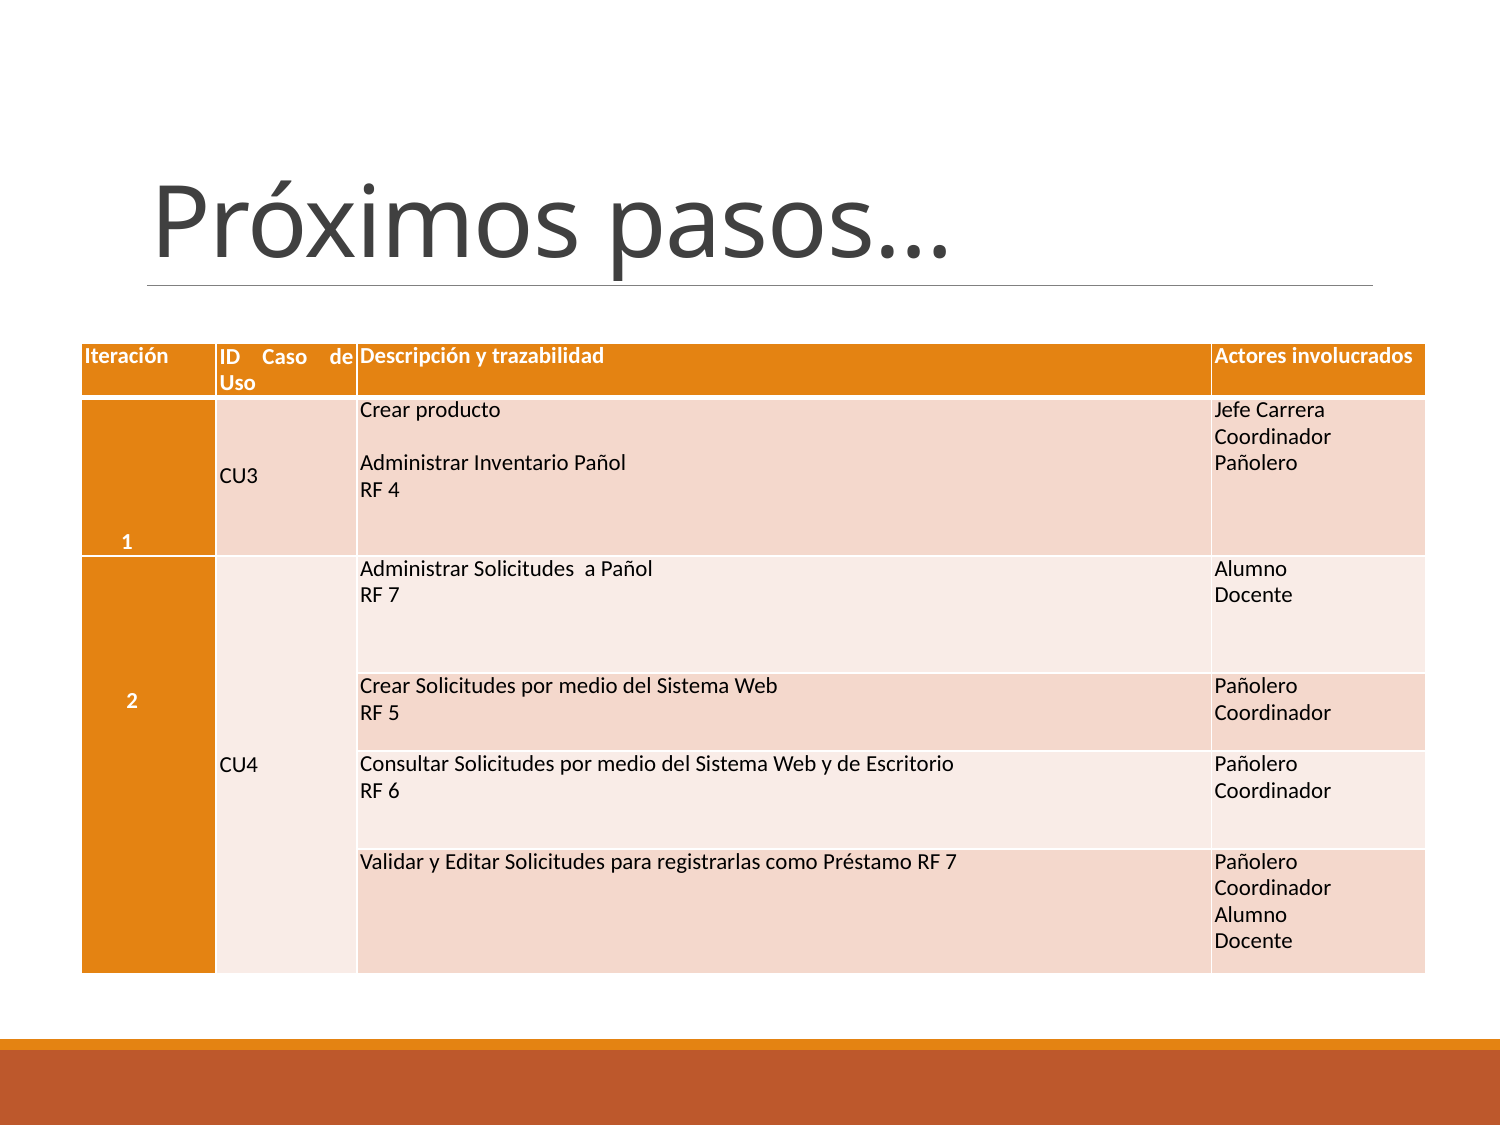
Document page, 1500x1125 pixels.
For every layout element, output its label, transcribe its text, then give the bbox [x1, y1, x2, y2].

table_cell Crear Solicitudes por medio del Sistema Web RF 5 [358, 674, 1211, 750]
table_cell 1 [82, 400, 215, 555]
table_cell Validar y Editar Solicitudes para registrarlas como Préstamo RF 7 [358, 850, 1211, 973]
table_cell CU4 [217, 557, 356, 973]
table_cell Pañolero Coordinador Alumno Docente [1212, 850, 1425, 973]
table_header ID Caso de Uso [217, 344, 356, 395]
table_header Iteración [82, 344, 215, 395]
table_cell Consultar Solicitudes por medio del Sistema Web y de Escritorio RF 6 [358, 752, 1211, 848]
table_cell Alumno Docente [1212, 557, 1425, 672]
table_header Actores involucrados [1212, 344, 1425, 395]
table_cell Pañolero Coordinador [1212, 674, 1425, 750]
table_cell Crear producto Administrar Inventario Pañol RF 4 [358, 400, 1211, 555]
title Próximos pasos… [135, 47, 1373, 285]
table_cell Administrar Solicitudes a Pañol RF 7 [358, 557, 1211, 672]
table_cell Jefe Carrera Coordinador Pañolero [1212, 400, 1425, 555]
table_cell 2 [82, 557, 215, 973]
table_cell Pañolero Coordinador [1212, 752, 1425, 848]
table_header Descripción y trazabilidad [358, 344, 1211, 395]
table_cell CU3 [217, 400, 356, 555]
